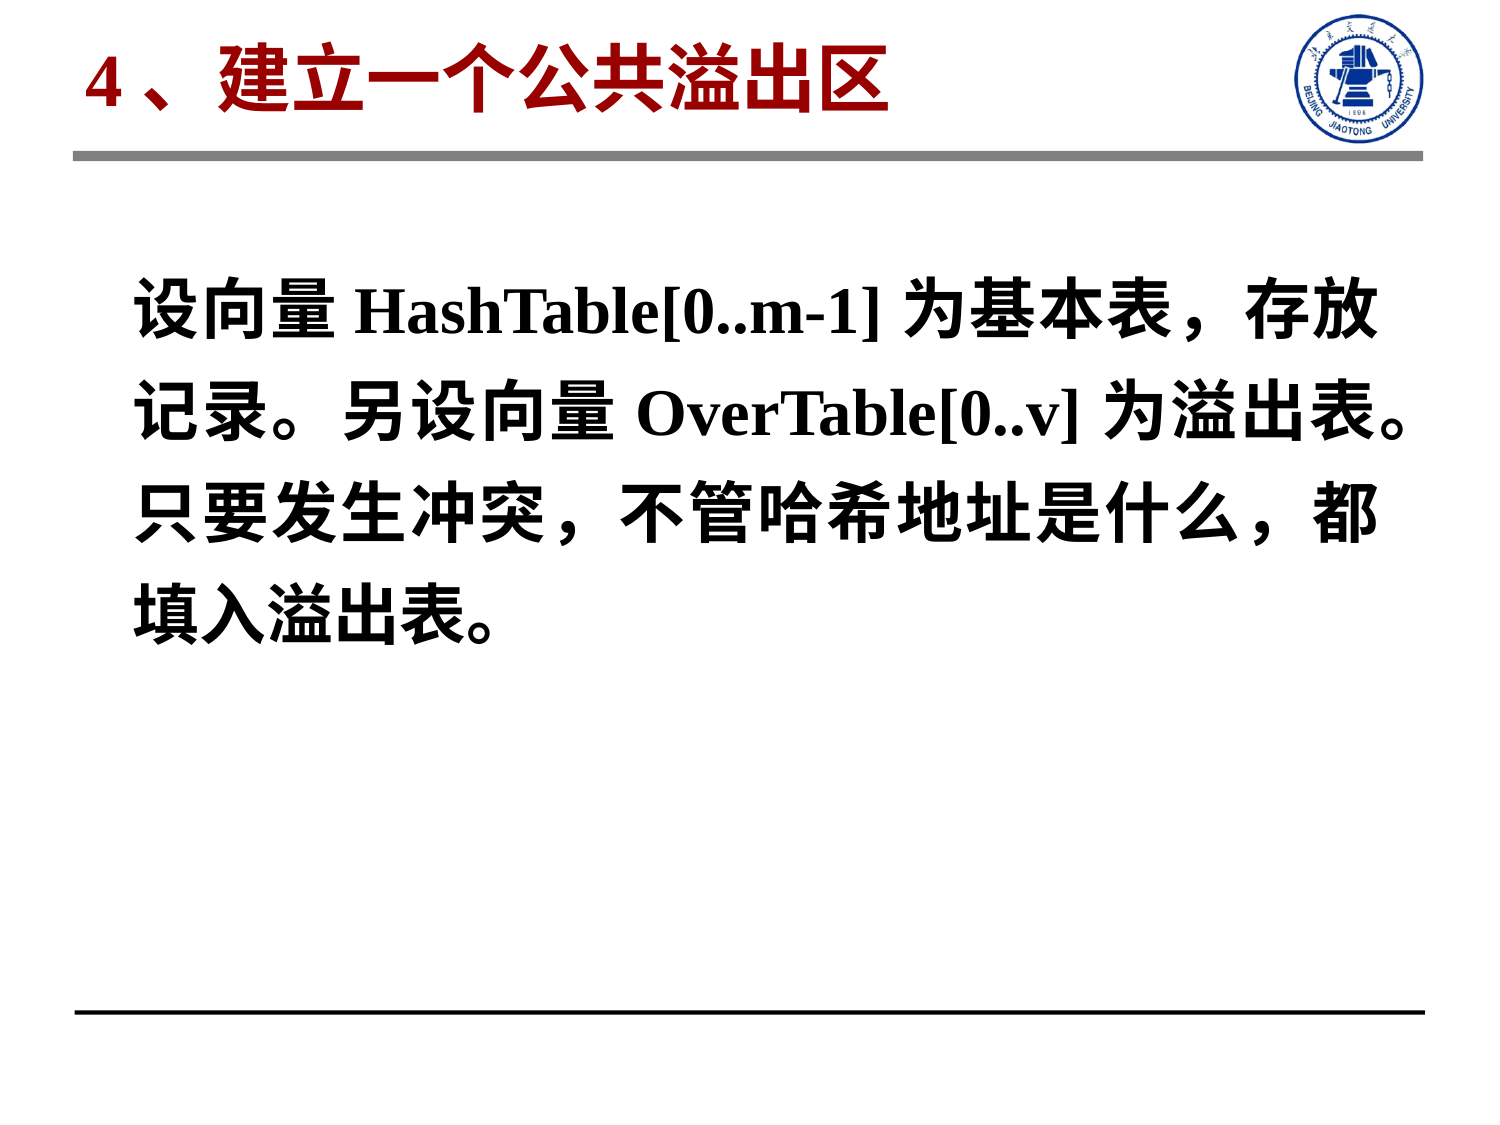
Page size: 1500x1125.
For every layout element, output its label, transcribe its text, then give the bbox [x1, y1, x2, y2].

text_box 4、建立一个公共溢出区 [70, 23, 1057, 179]
picture [1294, 14, 1424, 144]
text_box 设向量HashTable[0..m-1]为基本表，存放记录。另设向量OverTable[0..v]为溢出表。只要发生冲突，不管哈希地址是什么，都填入溢出表。 [118, 236, 1395, 661]
